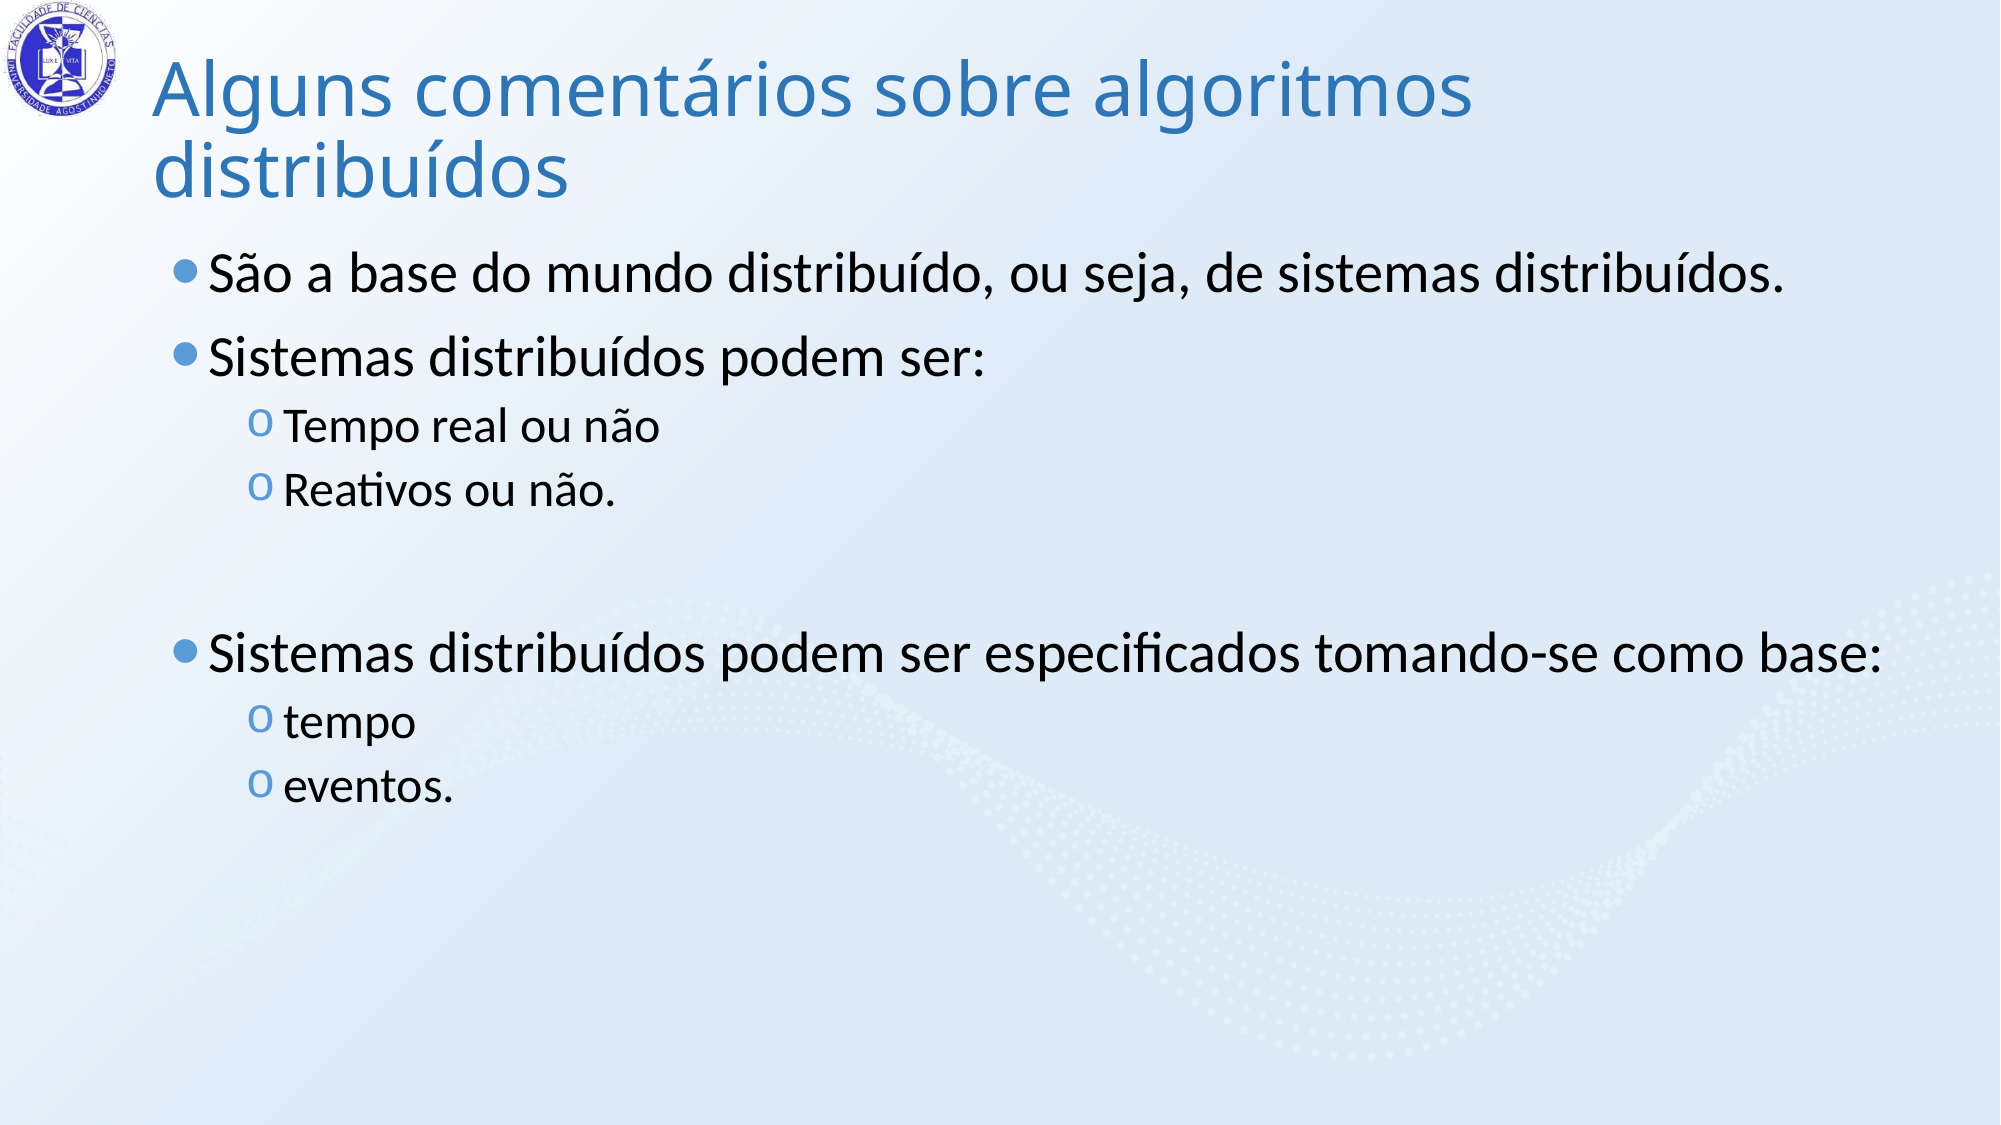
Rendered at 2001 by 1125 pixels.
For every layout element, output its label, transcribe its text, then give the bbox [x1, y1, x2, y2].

title Alguns comentários sobre algoritmos distribuídos [137, 59, 1863, 207]
list São a base do mundo distribuído, ou seja, de sistemas distribuídos. Sistemas distribuídos podem ser: Tempo real ou não Reativos ou não. Sistemas distribuídos podem ser especificados tomando-se como base: tempo eventos. [155, 234, 1913, 1014]
picture [0, 0, 138, 120]
